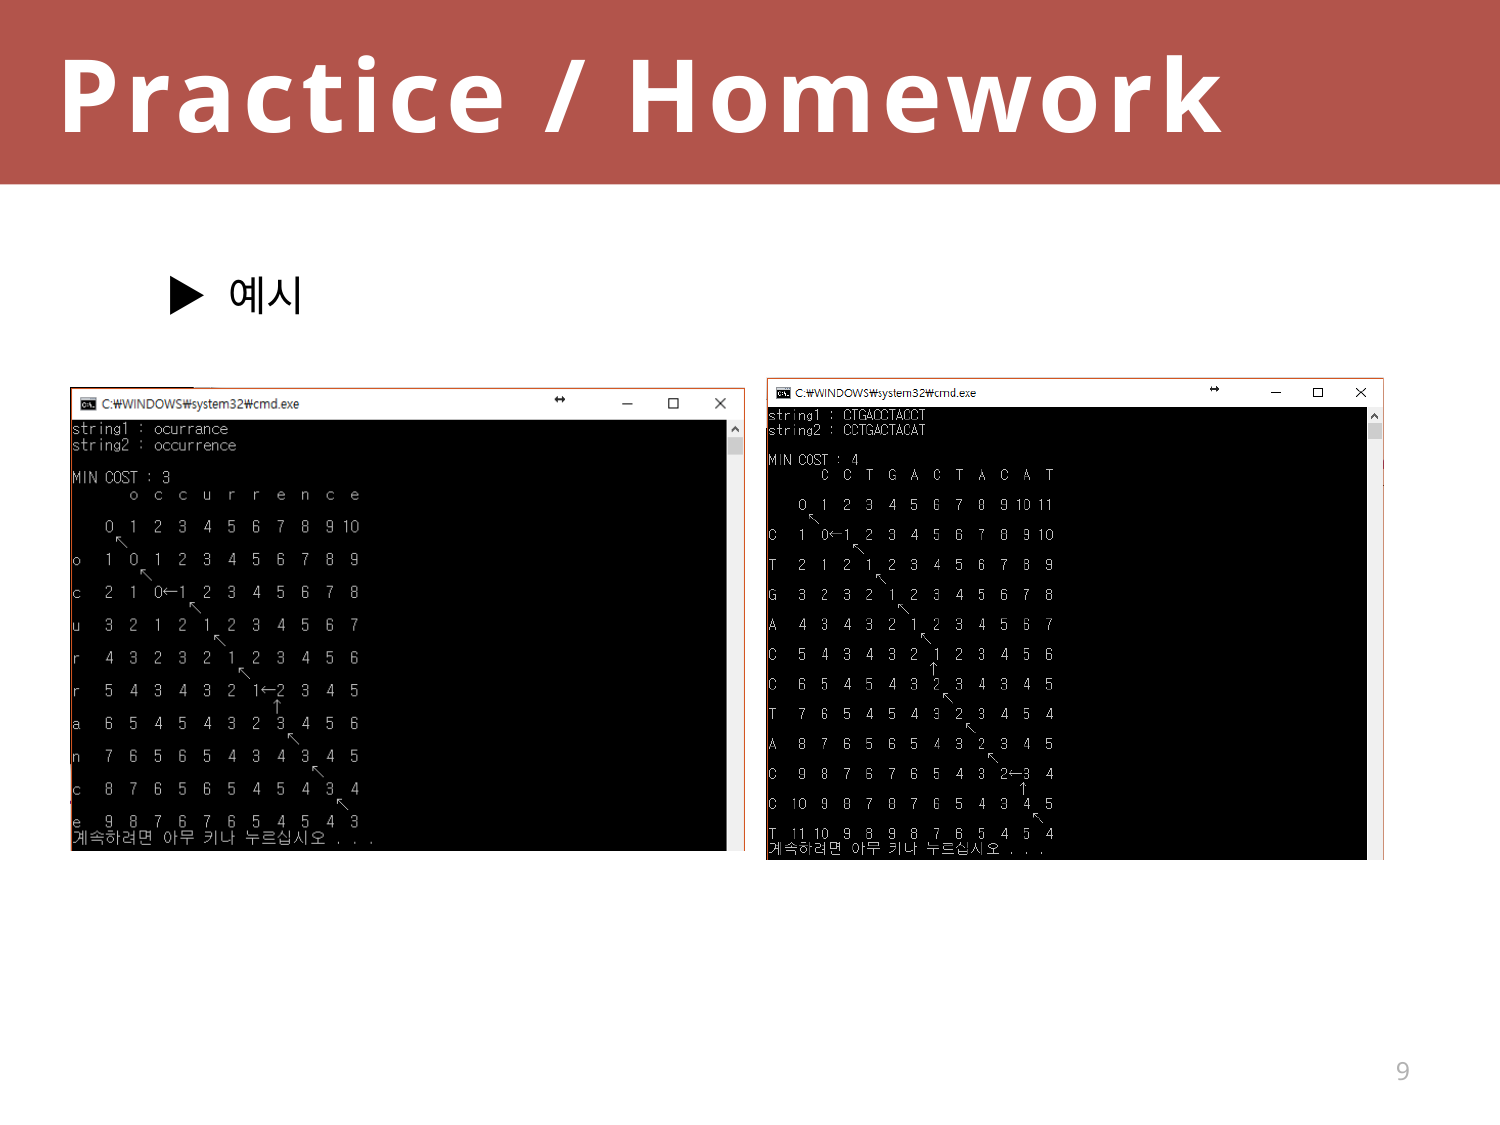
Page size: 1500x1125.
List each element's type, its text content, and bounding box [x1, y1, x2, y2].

picture [766, 377, 1384, 861]
text_box ▶ 예시 [74, 262, 1425, 1125]
text_box Practice / Homework [41, 0, 1459, 185]
picture [69, 386, 746, 851]
